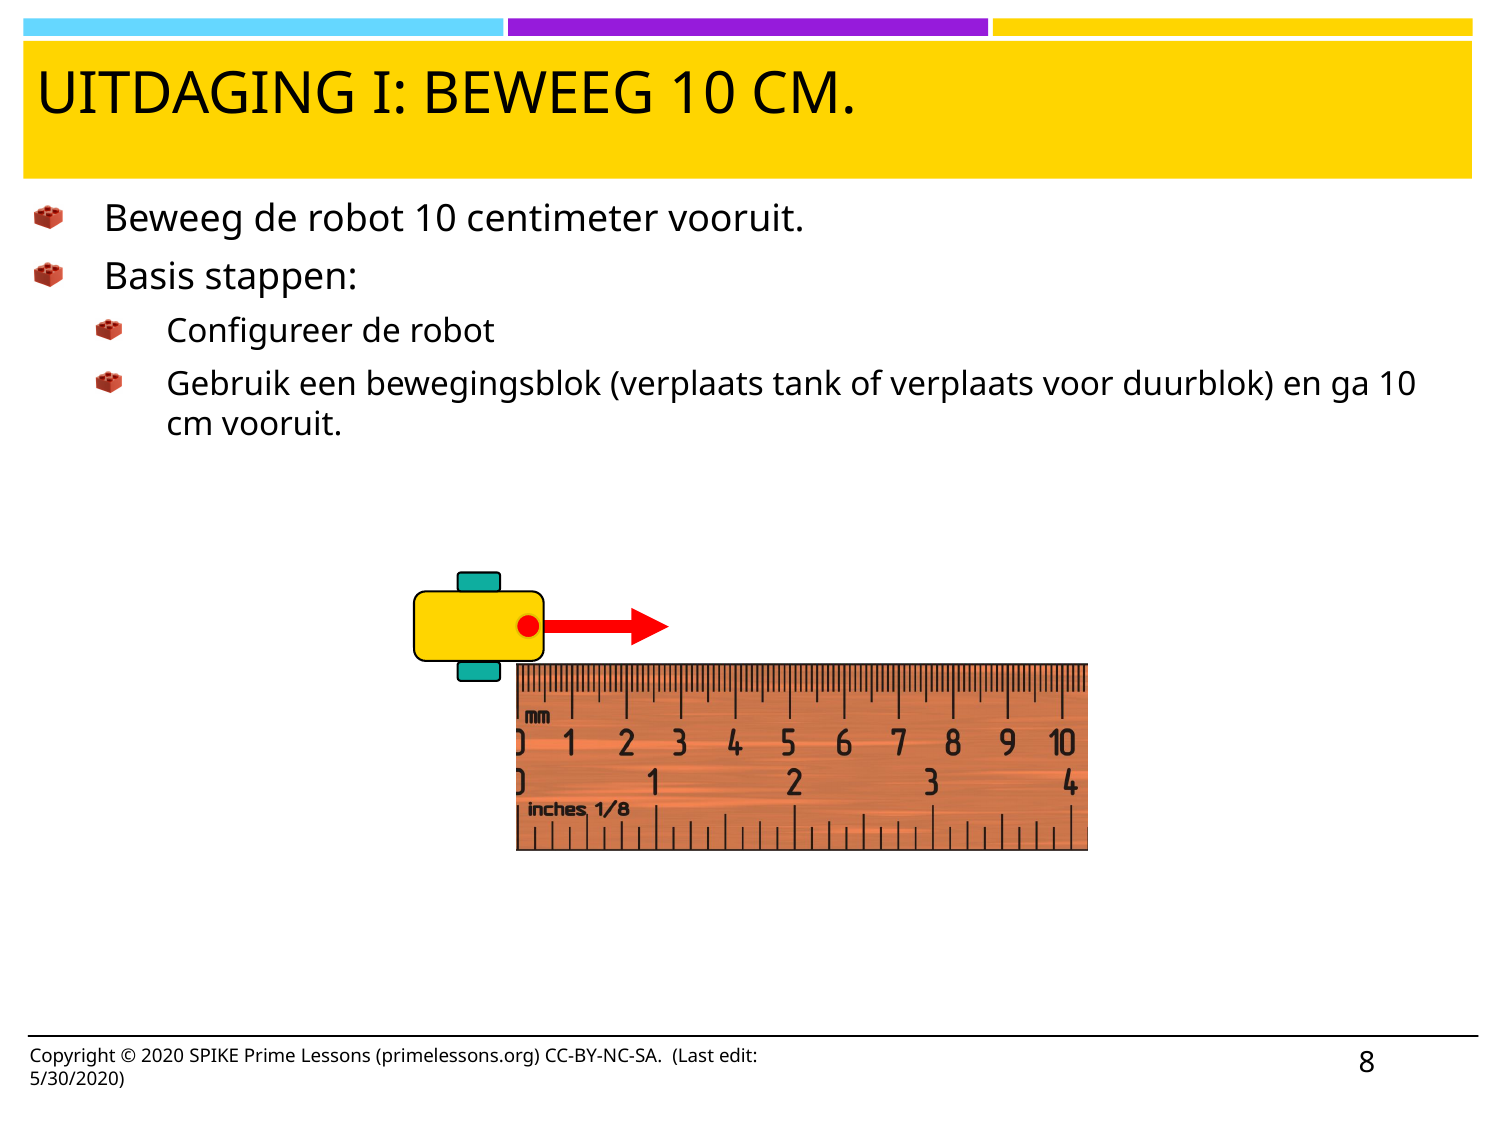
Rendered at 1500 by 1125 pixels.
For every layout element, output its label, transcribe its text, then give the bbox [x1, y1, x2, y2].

slide_number 8 [1350, 1035, 1384, 1086]
text_box Copyright © 2020 SPIKE Prime Lessons (primelessons.org) CC-BY-NC-SA. (Last edit: 5/30/2020) [22, 1036, 806, 1097]
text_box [413, 572, 544, 682]
picture [95, 318, 123, 341]
text_box [545, 620, 669, 633]
list Beweeg de robot 10 centimeter vooruit. Basis stappen: Configureer de robot Gebruik een bewegingsblok (verplaats tank of verplaats voor duurblok) en ga 10 cm vooruit. [25, 186, 1465, 1022]
picture [33, 204, 64, 230]
title uitdaging I: Beweeg 10 cm. [28, 47, 1465, 173]
picture [95, 370, 123, 394]
picture [33, 261, 64, 288]
picture [516, 663, 1089, 851]
